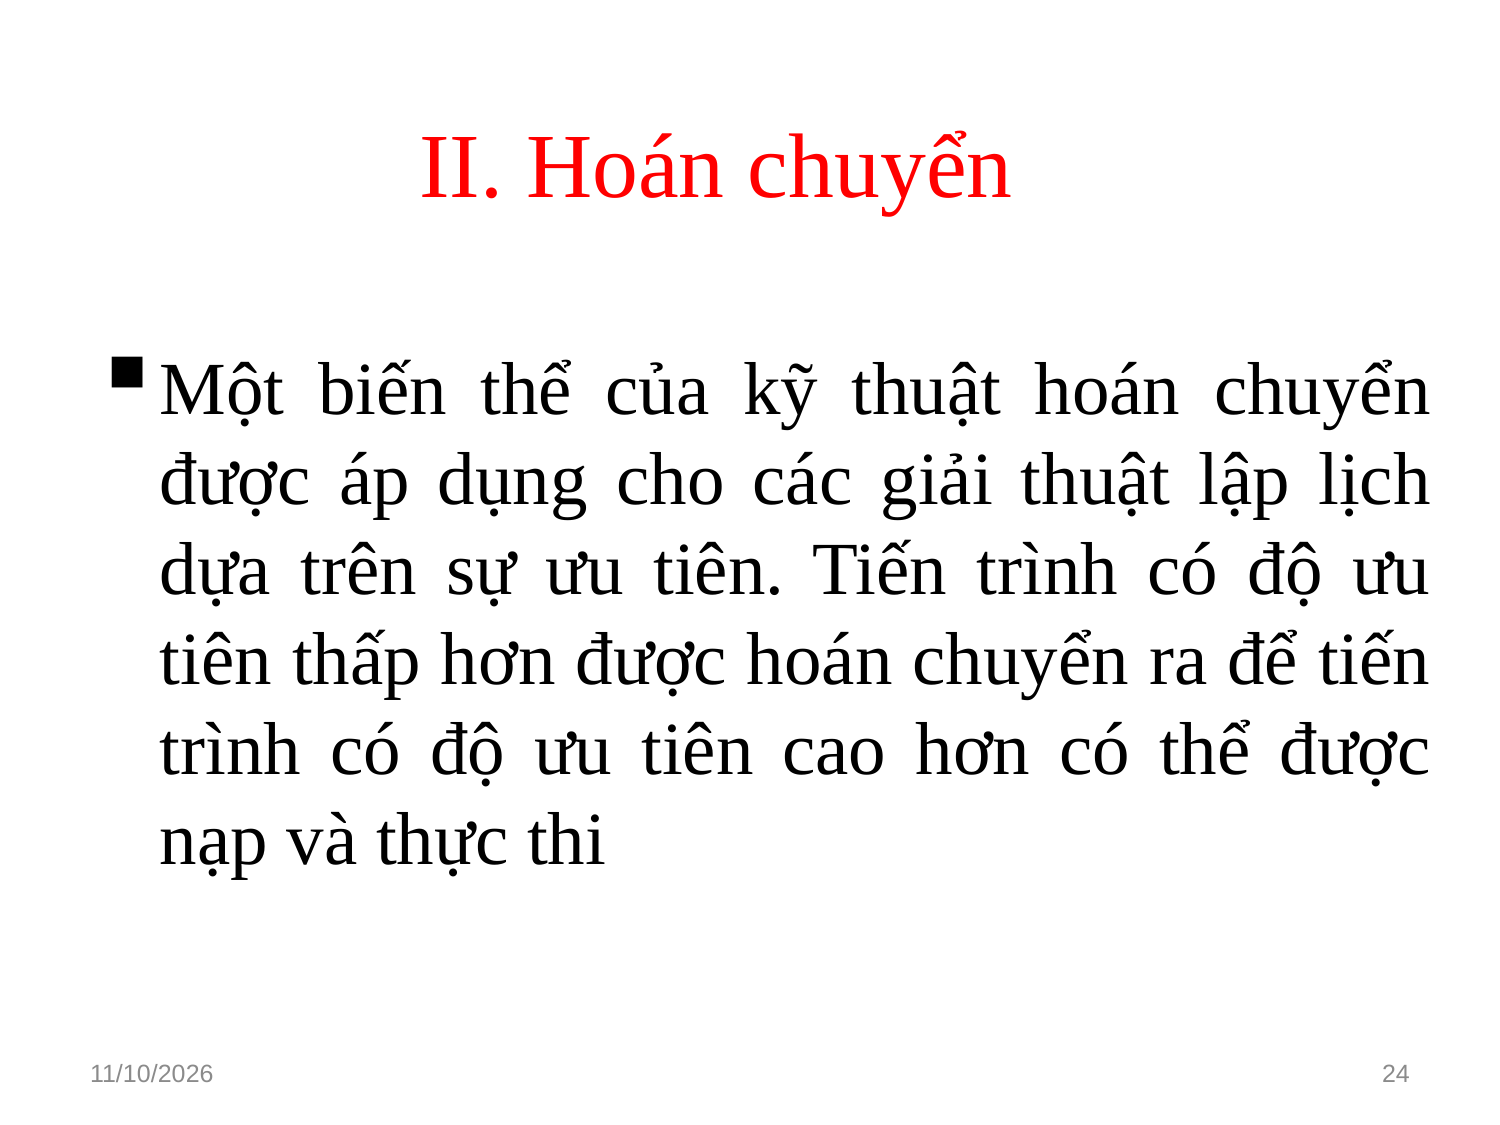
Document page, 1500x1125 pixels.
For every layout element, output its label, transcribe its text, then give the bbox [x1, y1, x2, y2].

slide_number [75, 1042, 425, 1103]
list Một biến thể của kỹ thuật hoán chuyển được áp dụng cho các giải thuật lập lịch dựa trên sự ưu tiên. Tiến trình có độ ưu tiên thấp hơn được hoán chuyển ra để tiến trình có độ ưu tiên cao hơn có thể được nạp và thực thi [88, 332, 1448, 1125]
title II. Hoán chuyển [152, 72, 1309, 232]
slide_number 24 [1074, 1042, 1425, 1103]
